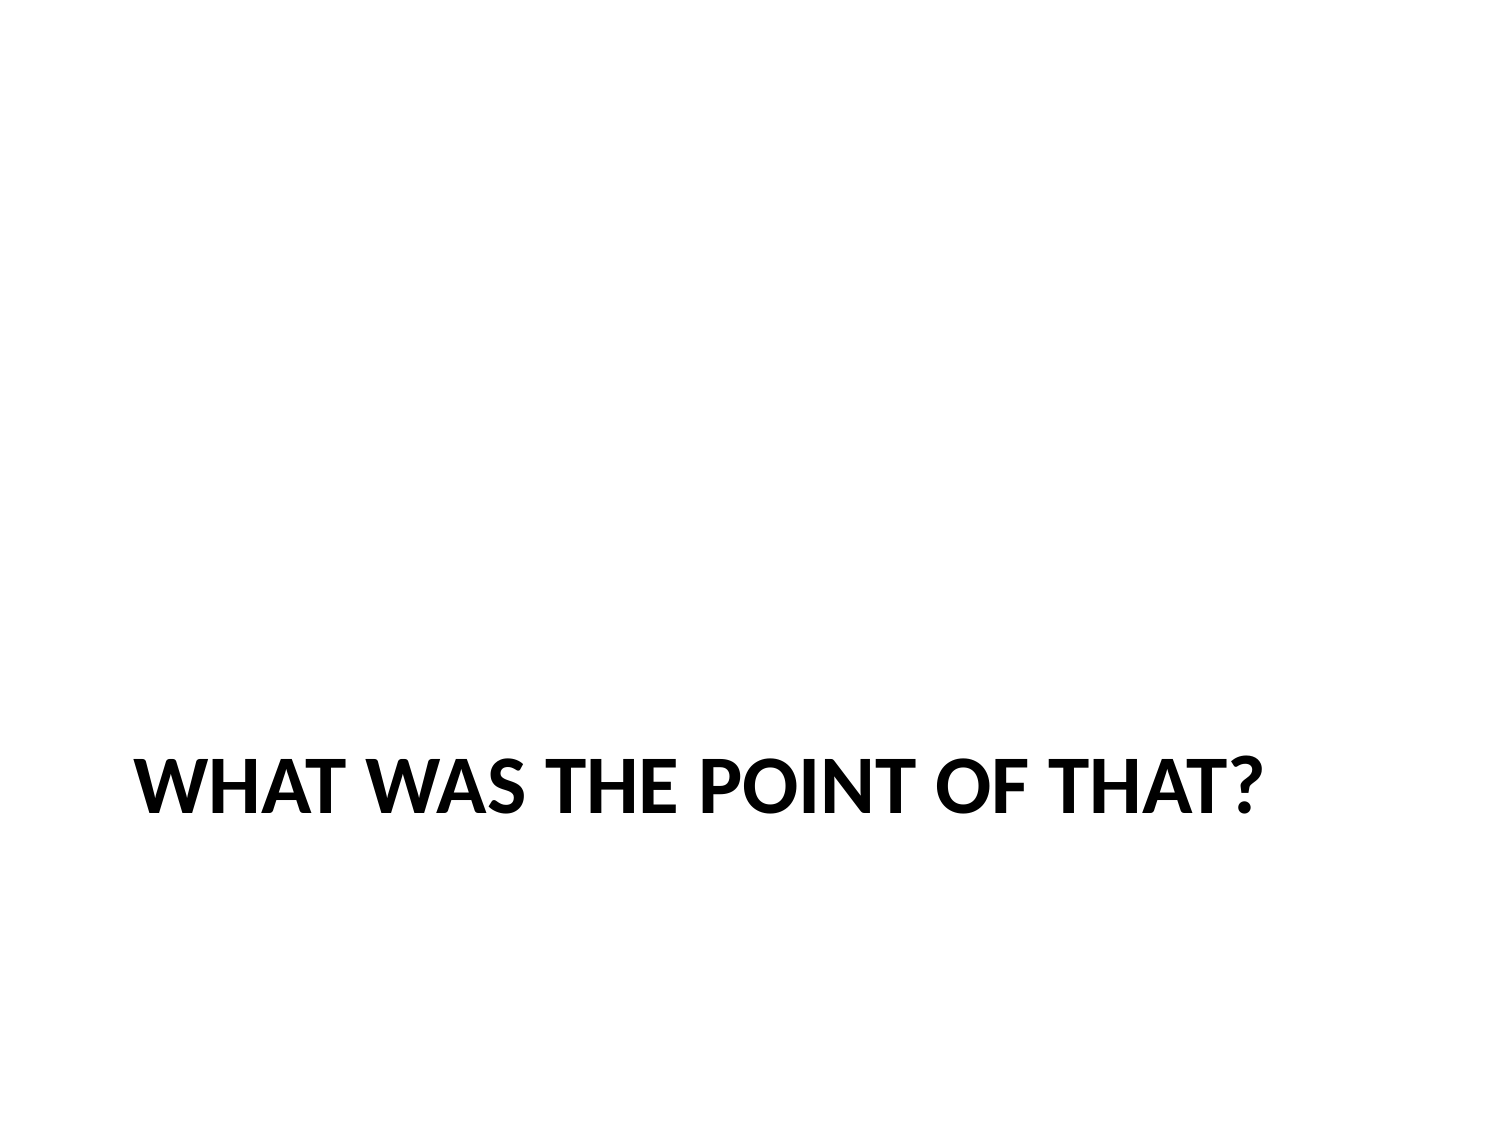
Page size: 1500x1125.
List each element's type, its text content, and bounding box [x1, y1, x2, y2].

title What was the point of that? [118, 722, 1394, 947]
